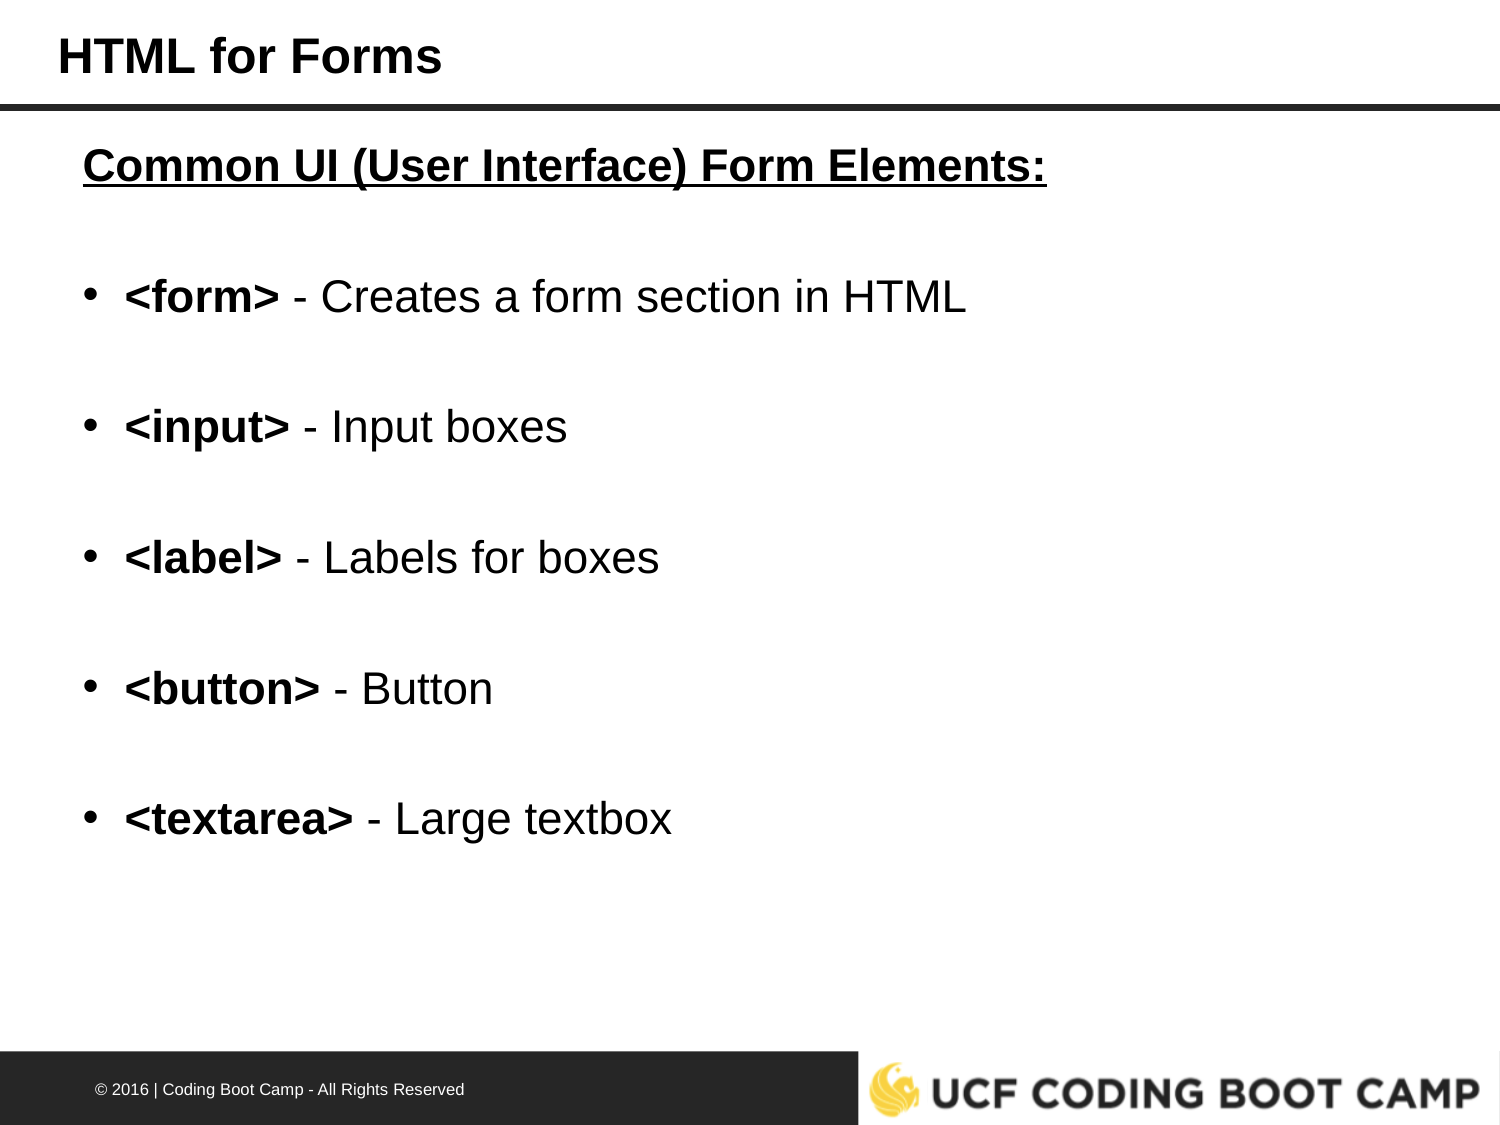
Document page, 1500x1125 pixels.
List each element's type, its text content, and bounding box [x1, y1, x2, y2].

text_box Common UI (User Interface) Form Elements: <form> - Creates a form section in HTML <input> - Input boxes <label> - Labels for boxes <button> - Button <textarea> - Large textbox [74, 128, 1500, 923]
title HTML for Forms [49, 0, 1176, 108]
picture [858, 1051, 1500, 1125]
